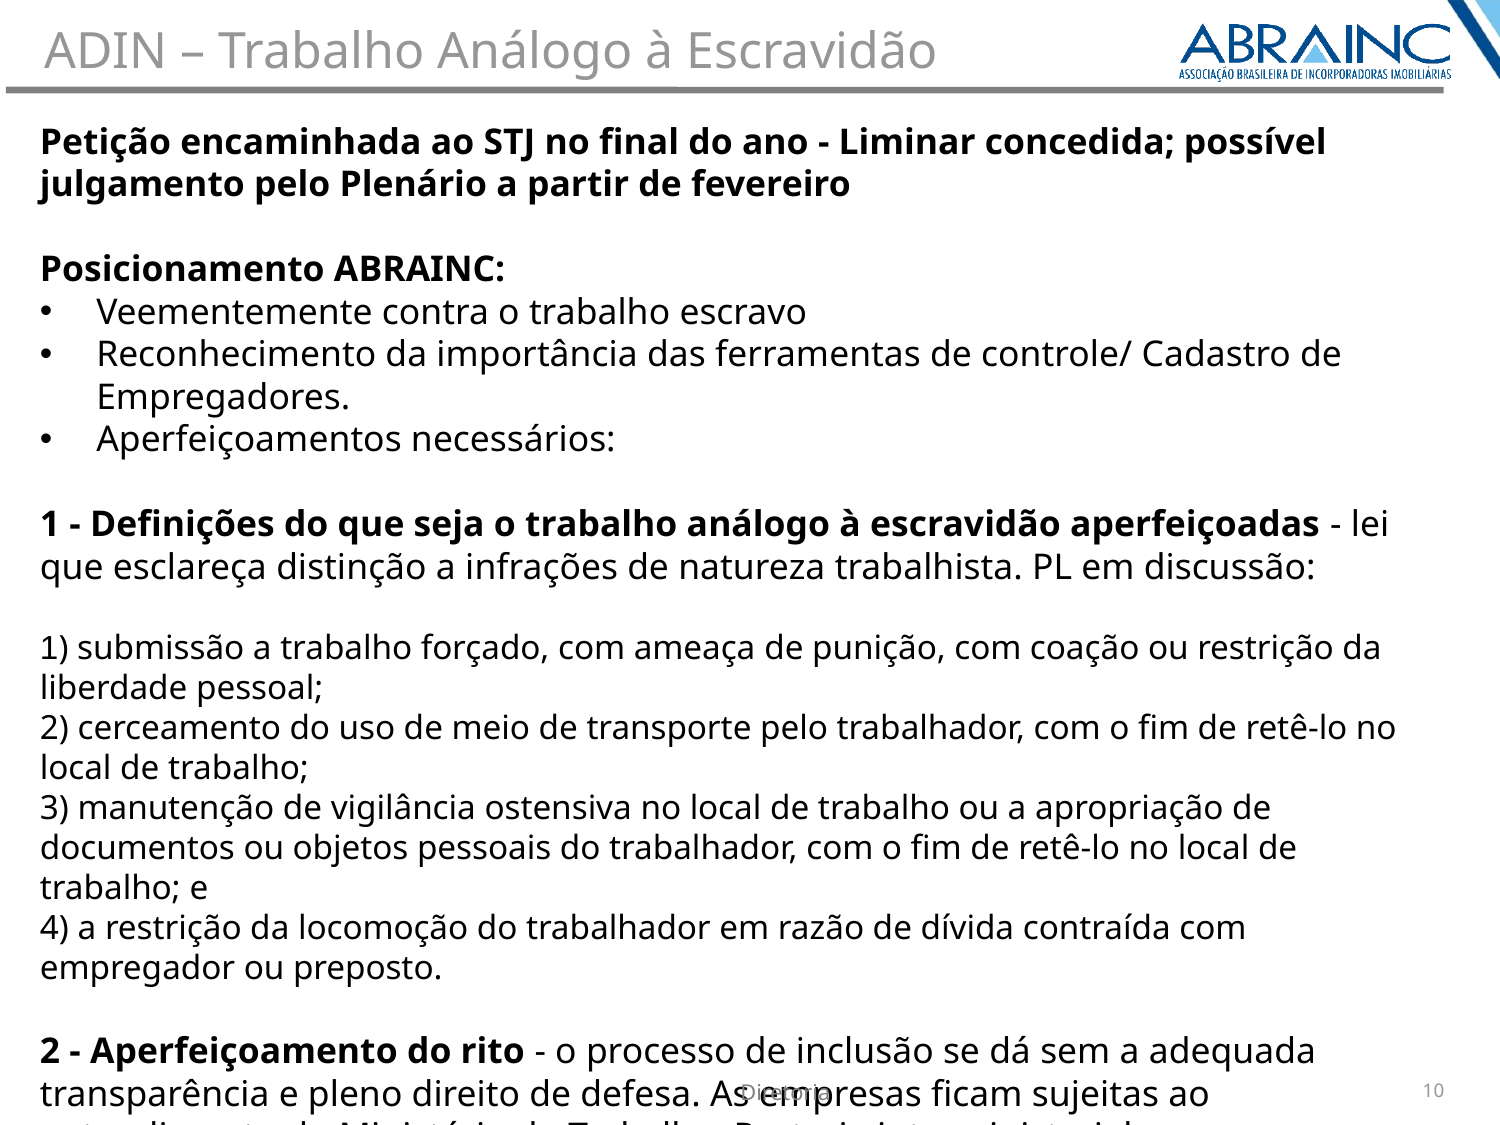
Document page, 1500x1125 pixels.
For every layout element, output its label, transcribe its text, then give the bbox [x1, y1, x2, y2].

text_box ADIN – Trabalho Análogo à Escravidão [29, 16, 1457, 88]
text_box Diretoria [655, 1070, 916, 1114]
text_box Petição encaminhada ao STJ no final do ano - Liminar concedida; possível julgamento pelo Plenário a partir de fevereiro Posicionamento ABRAINC: Veementemente contra o trabalho escravo Reconhecimento da importância das ferramentas de controle/ Cadastro de Empregadores. Aperfeiçoamentos necessários: 1 - Definições do que seja o trabalho análogo à escravidão aperfeiçoadas - lei que esclareça distinção a infrações de natureza trabalhista. PL em discussão: 1) submissão a trabalho forçado, com ameaça de punição, com coação ou restrição da liberdade pessoal; 2) cerceamento do uso de meio de transporte pelo trabalhador, com o fim de retê-lo no local de trabalho; 3) manutenção de vigilância ostensiva no local de trabalho ou a apropriação de documentos ou objetos pessoais do trabalhador, com o fim de retê-lo no local de trabalho; e 4) a restrição da locomoção do trabalhador em razão de dívida contraída com empregador ou preposto. 2 - Aperfeiçoamento do rito - o processo de inclusão se dá sem a adequada transparência e pleno direito de defesa. As empresas ficam sujeitas ao entendimento do Ministério do Trabalho. Portaria interministerial por procedimento adm. da inclusão (diferente do procedimento adm. trabalhista) - direito de defesa e contraditório em relação ao alegado pelo auditor do trabalho. [29, 113, 1445, 1125]
text_box 10 [1198, 1070, 1459, 1110]
picture [1175, 0, 1500, 83]
